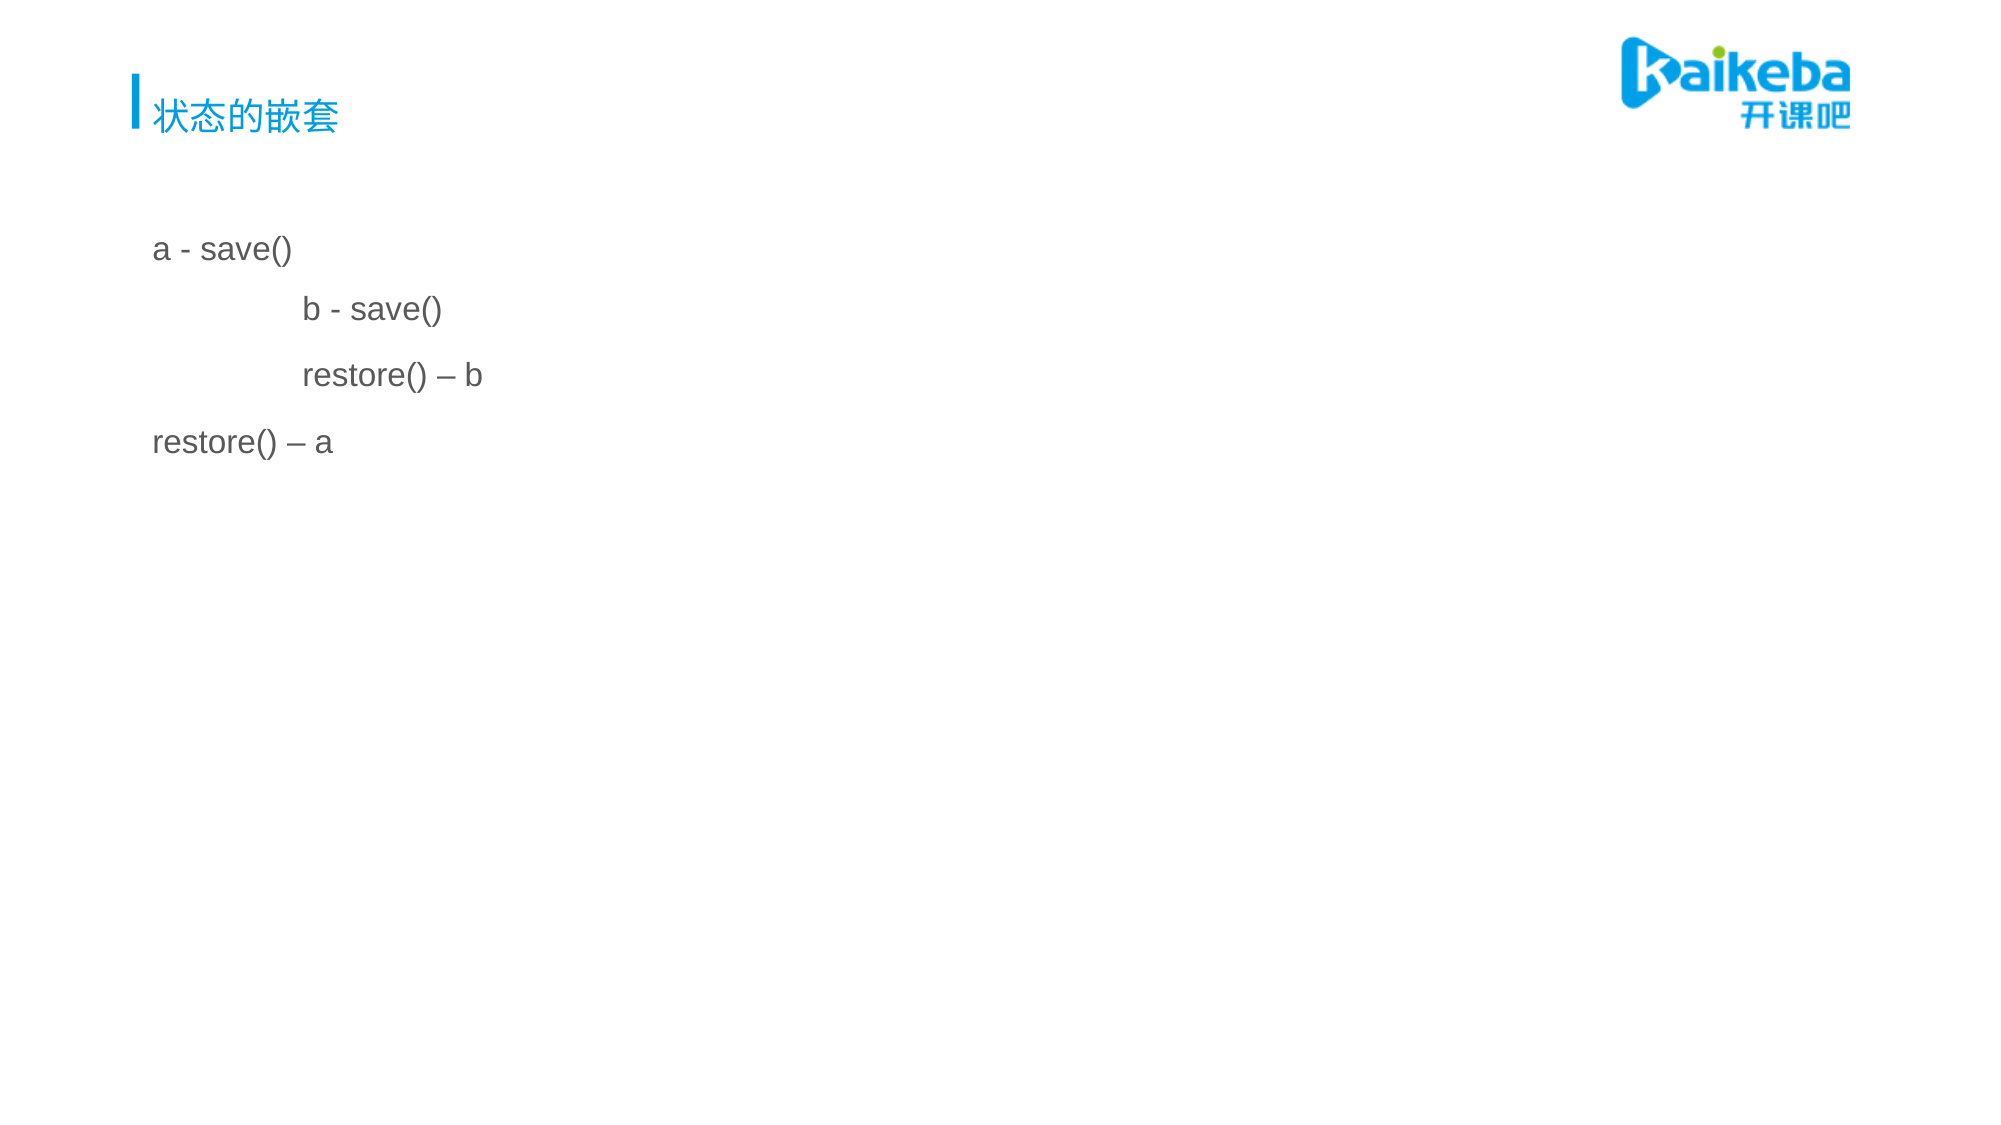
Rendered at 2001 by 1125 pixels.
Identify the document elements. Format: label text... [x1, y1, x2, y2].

picture [1637, 46, 1647, 59]
list a - save() b - save() restore() – b restore() – a [137, 199, 1863, 1014]
picture [1609, 27, 1863, 59]
title 状态的嵌套 [137, 59, 1863, 148]
